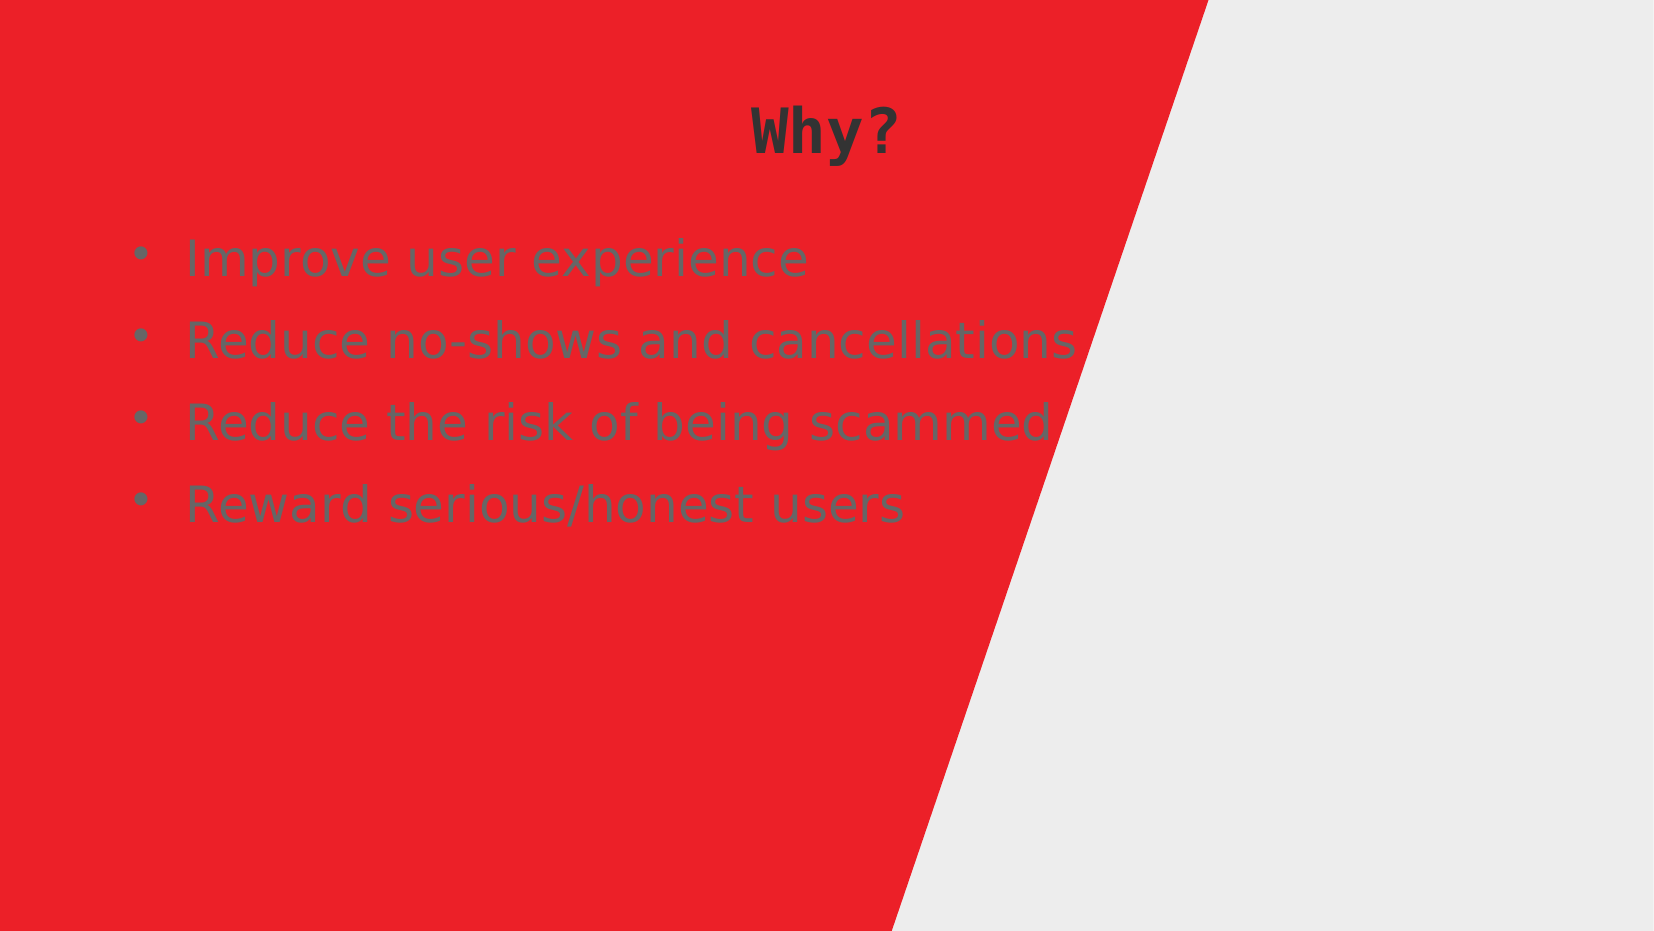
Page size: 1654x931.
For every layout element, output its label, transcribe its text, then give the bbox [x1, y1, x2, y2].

text_box Improve user experience Reduce no-shows and cancellations Reduce the risk of being scammed Reward serious/honest users [114, 226, 1539, 775]
text_box Why? [114, 54, 1539, 203]
